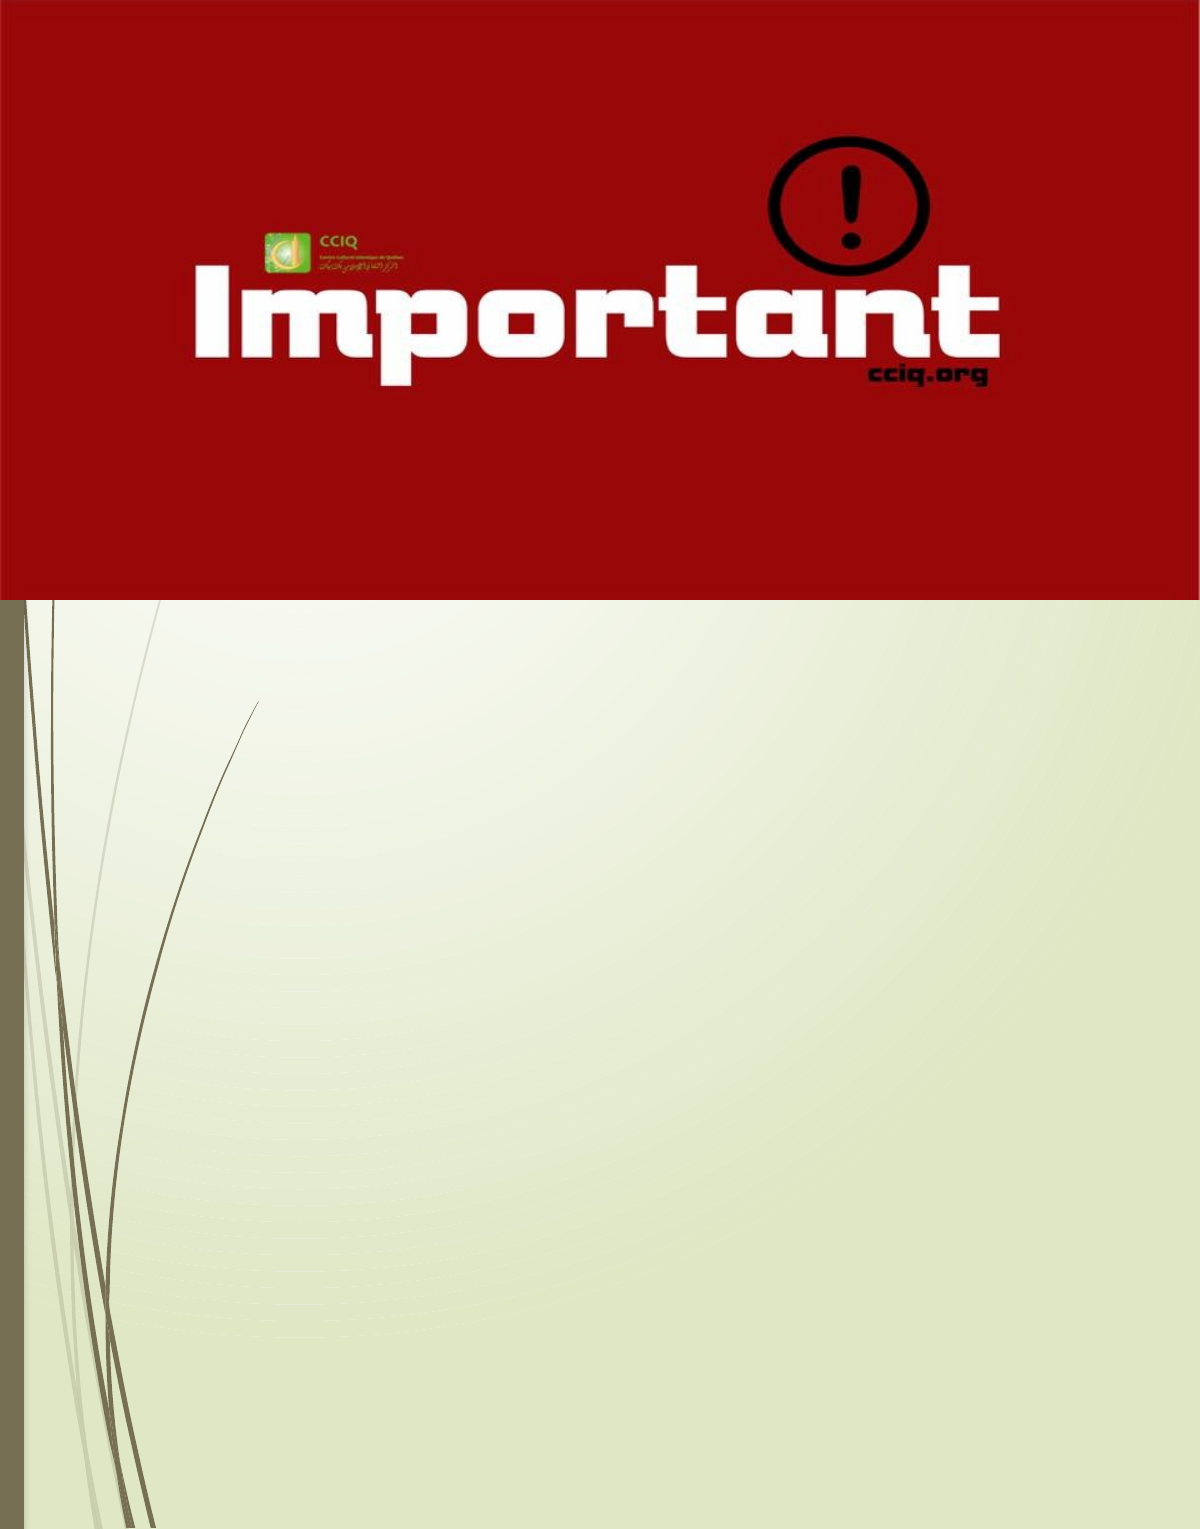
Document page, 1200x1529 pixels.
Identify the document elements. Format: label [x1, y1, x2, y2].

list [0, 0, 1200, 600]
